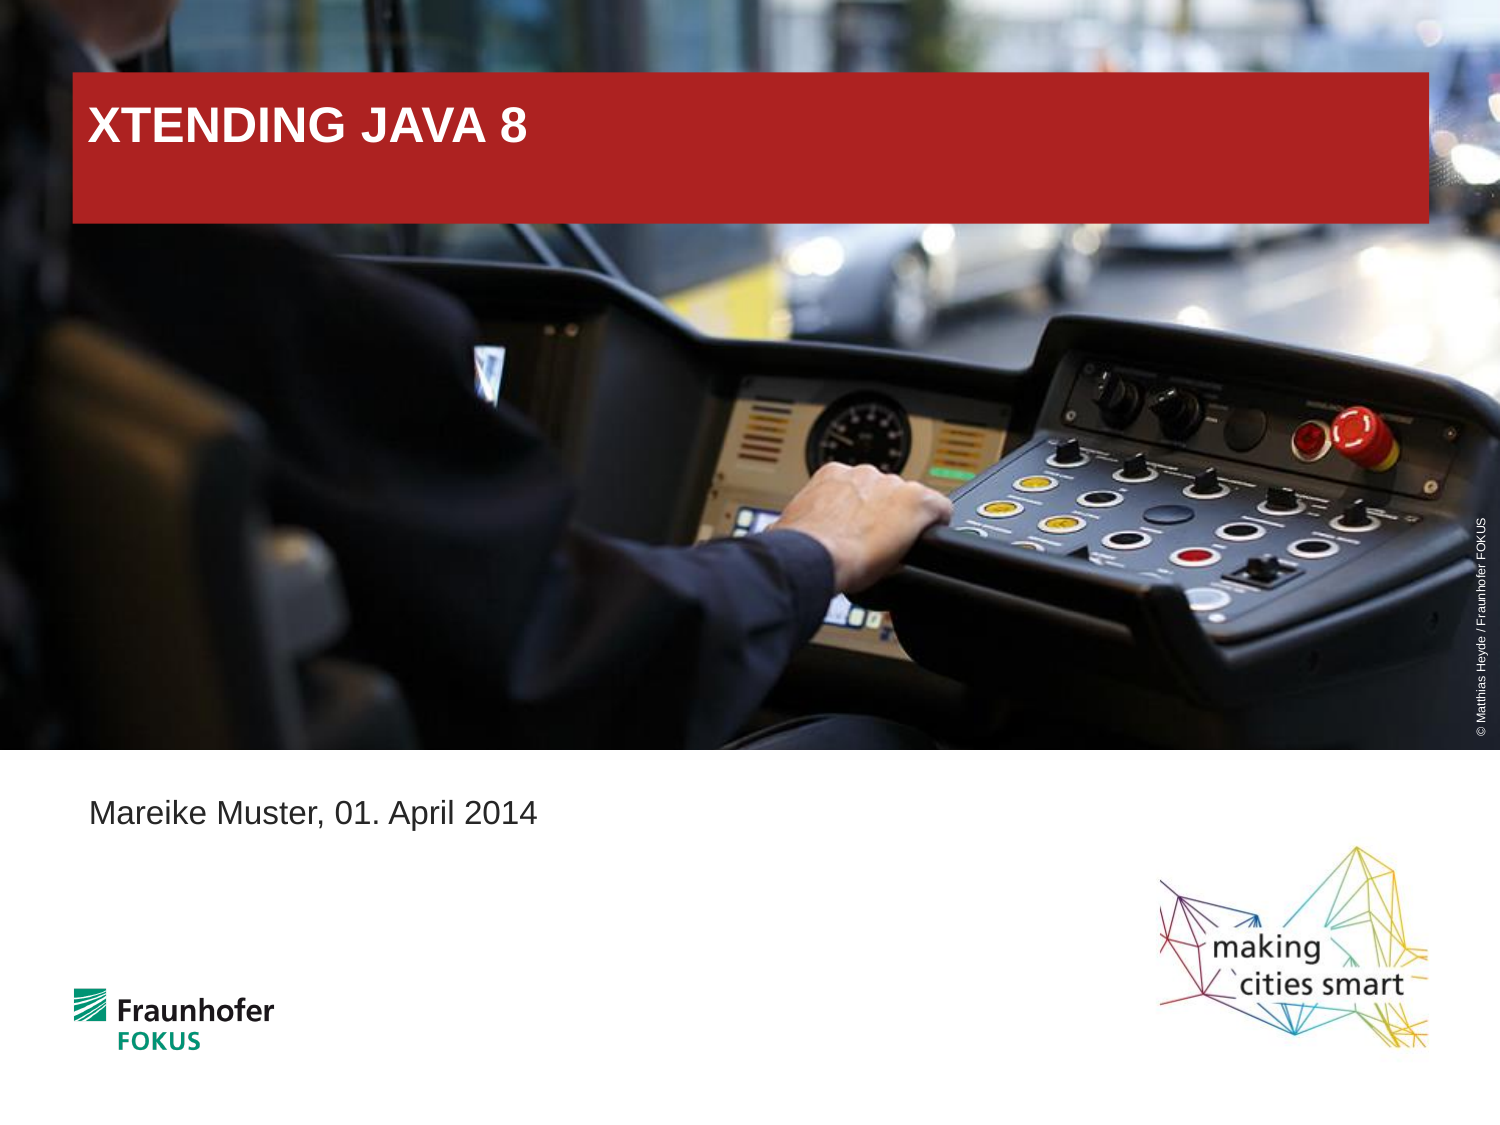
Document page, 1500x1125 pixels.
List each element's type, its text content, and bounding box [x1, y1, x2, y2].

picture [1140, 821, 1449, 1069]
subtitle Mareike Muster, 01. April 2014 [88, 789, 1438, 869]
picture [0, 0, 1500, 751]
